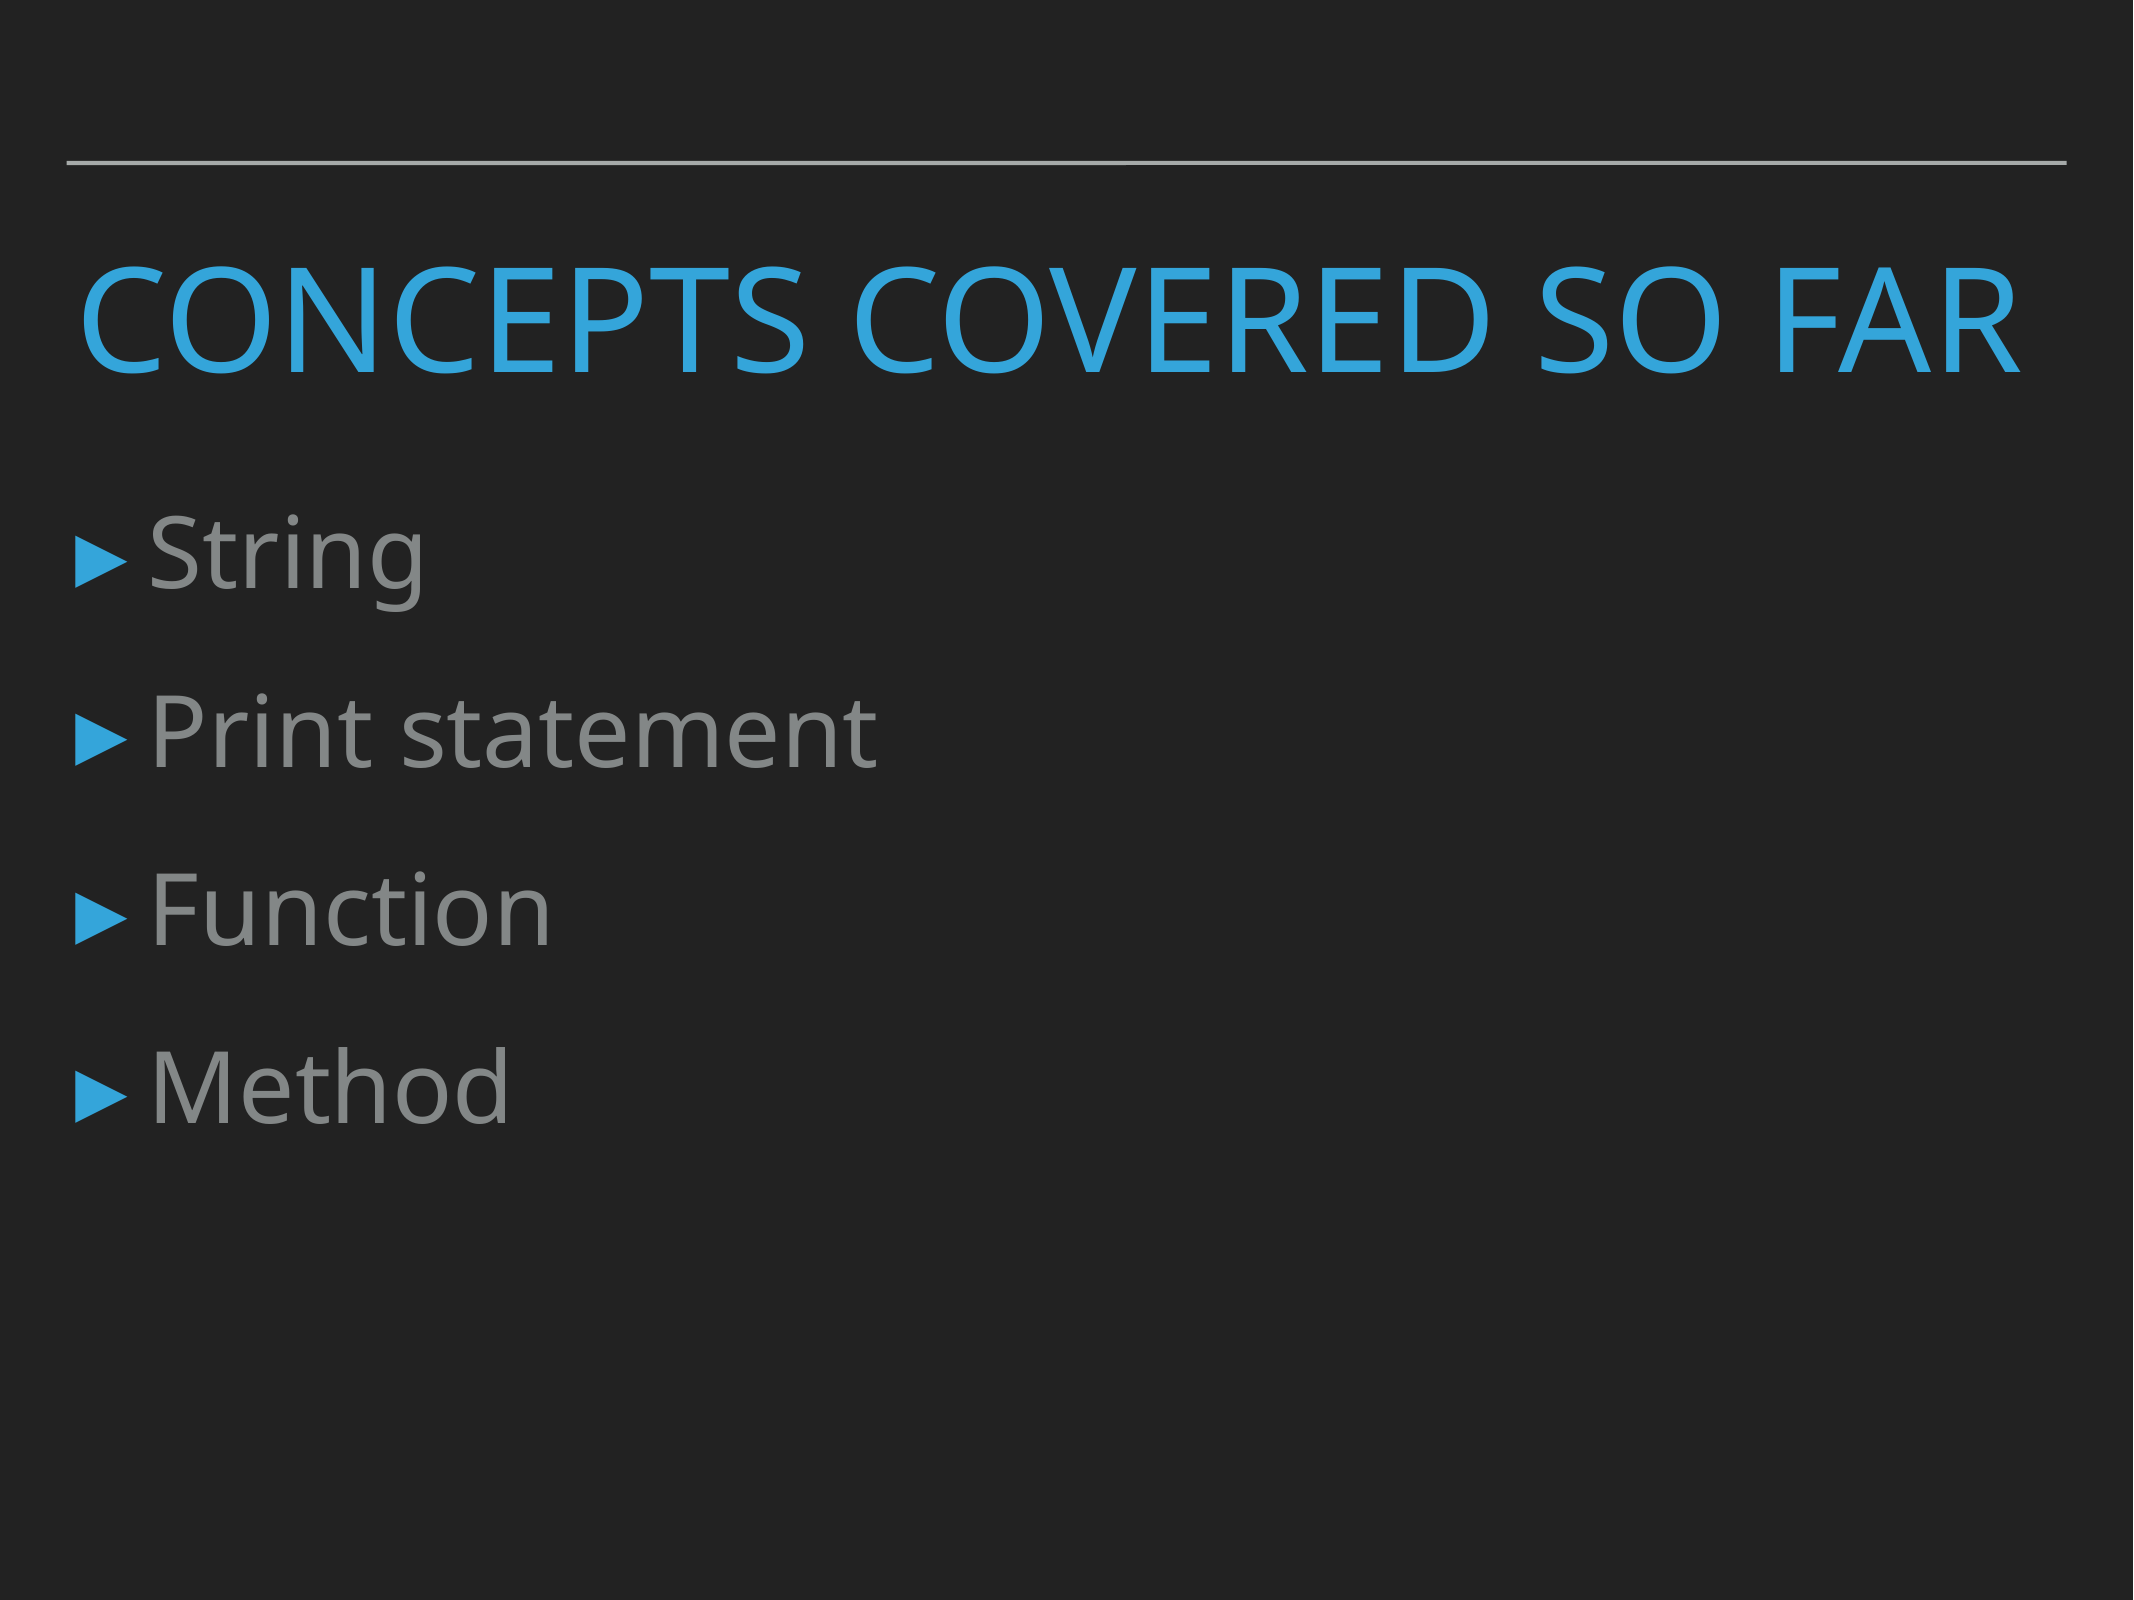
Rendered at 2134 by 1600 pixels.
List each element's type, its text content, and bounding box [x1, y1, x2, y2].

list String Print statement Function Method [66, 479, 2068, 1484]
title Concepts covered so Far [66, 251, 2068, 477]
